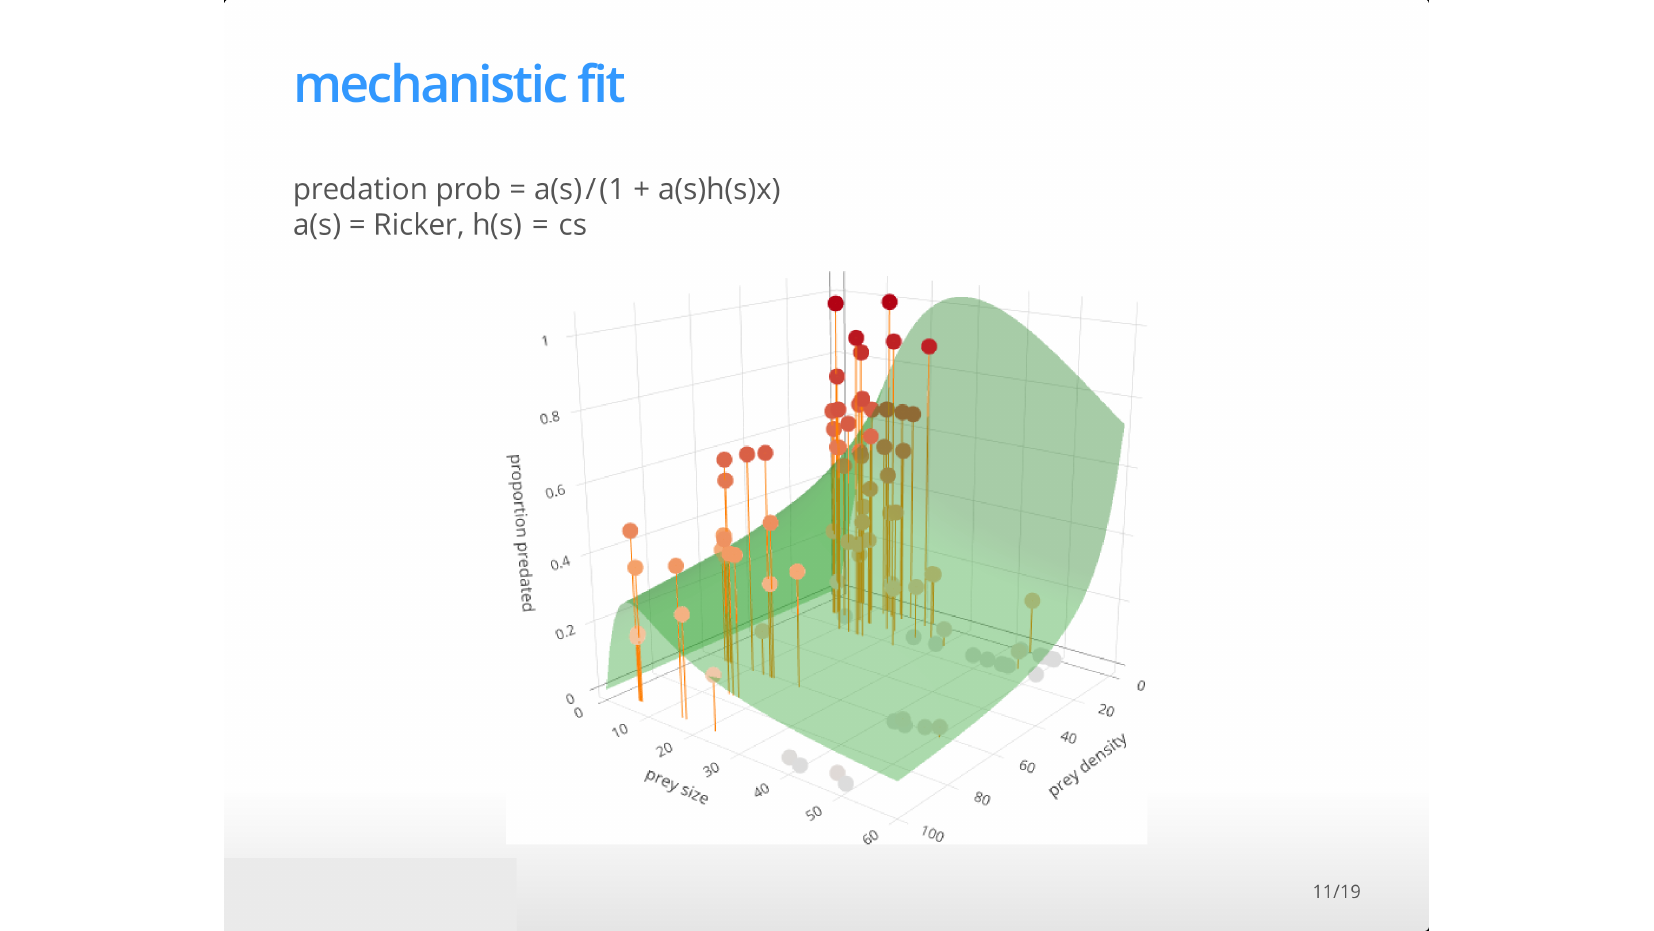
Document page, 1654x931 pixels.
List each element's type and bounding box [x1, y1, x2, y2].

picture [224, 0, 1429, 931]
